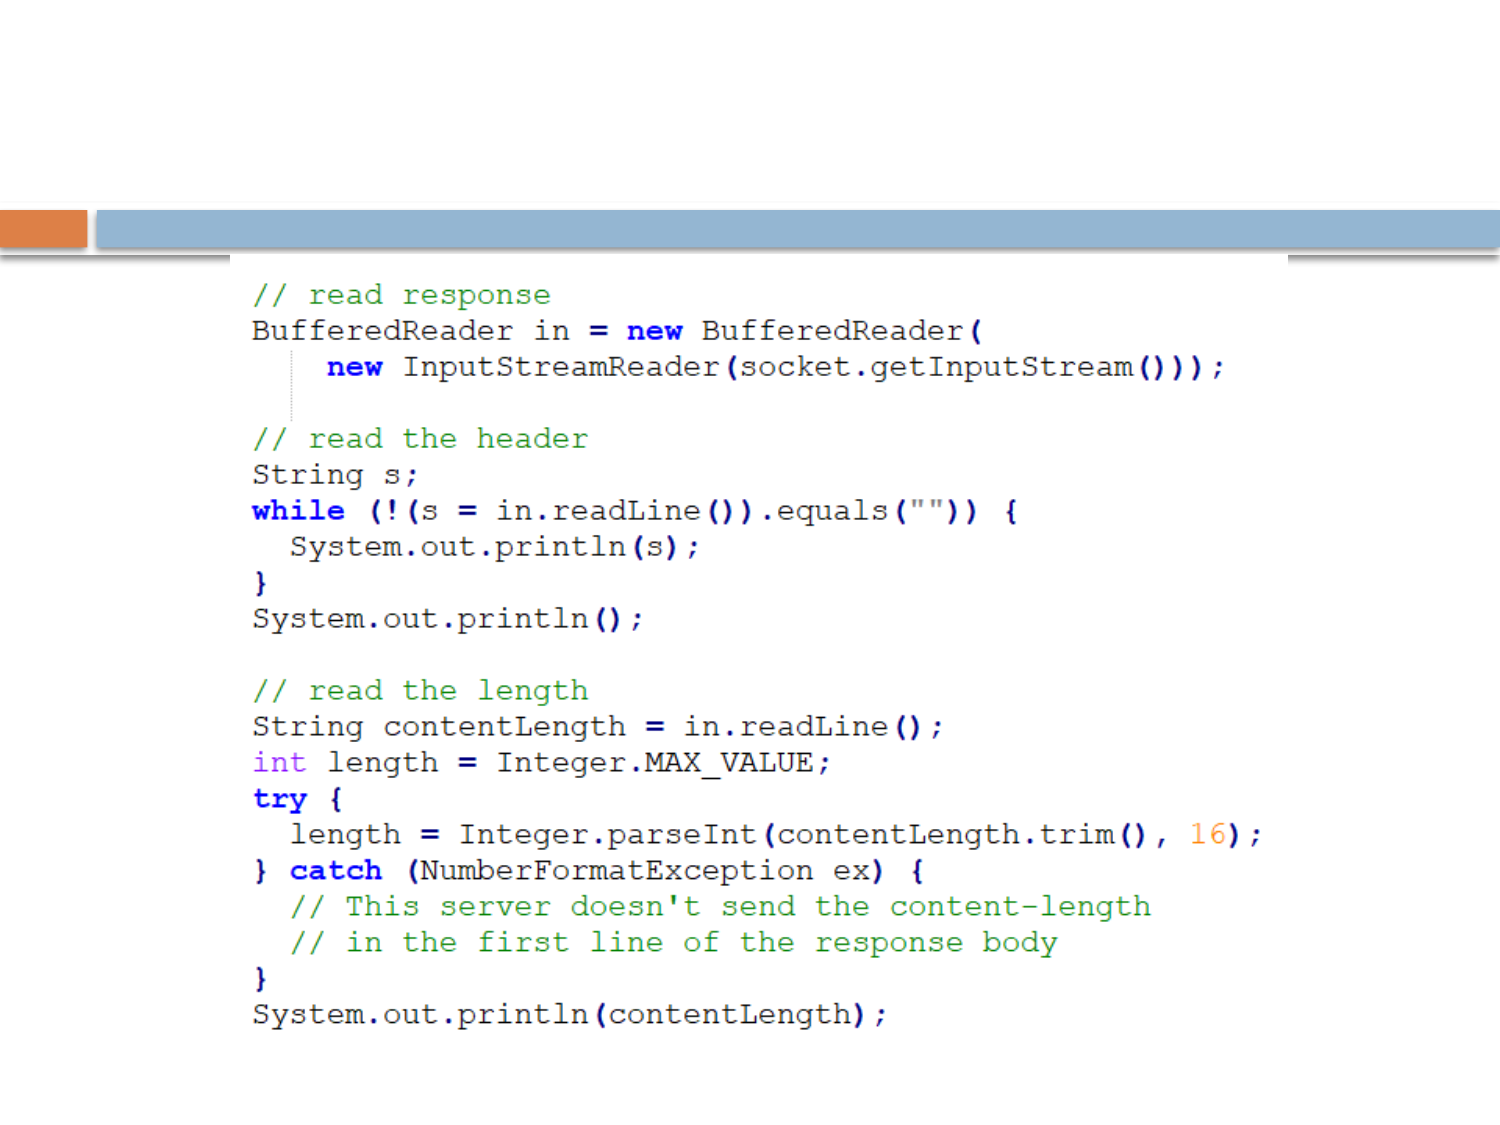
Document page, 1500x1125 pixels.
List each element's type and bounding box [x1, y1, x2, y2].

picture [229, 254, 1289, 1048]
